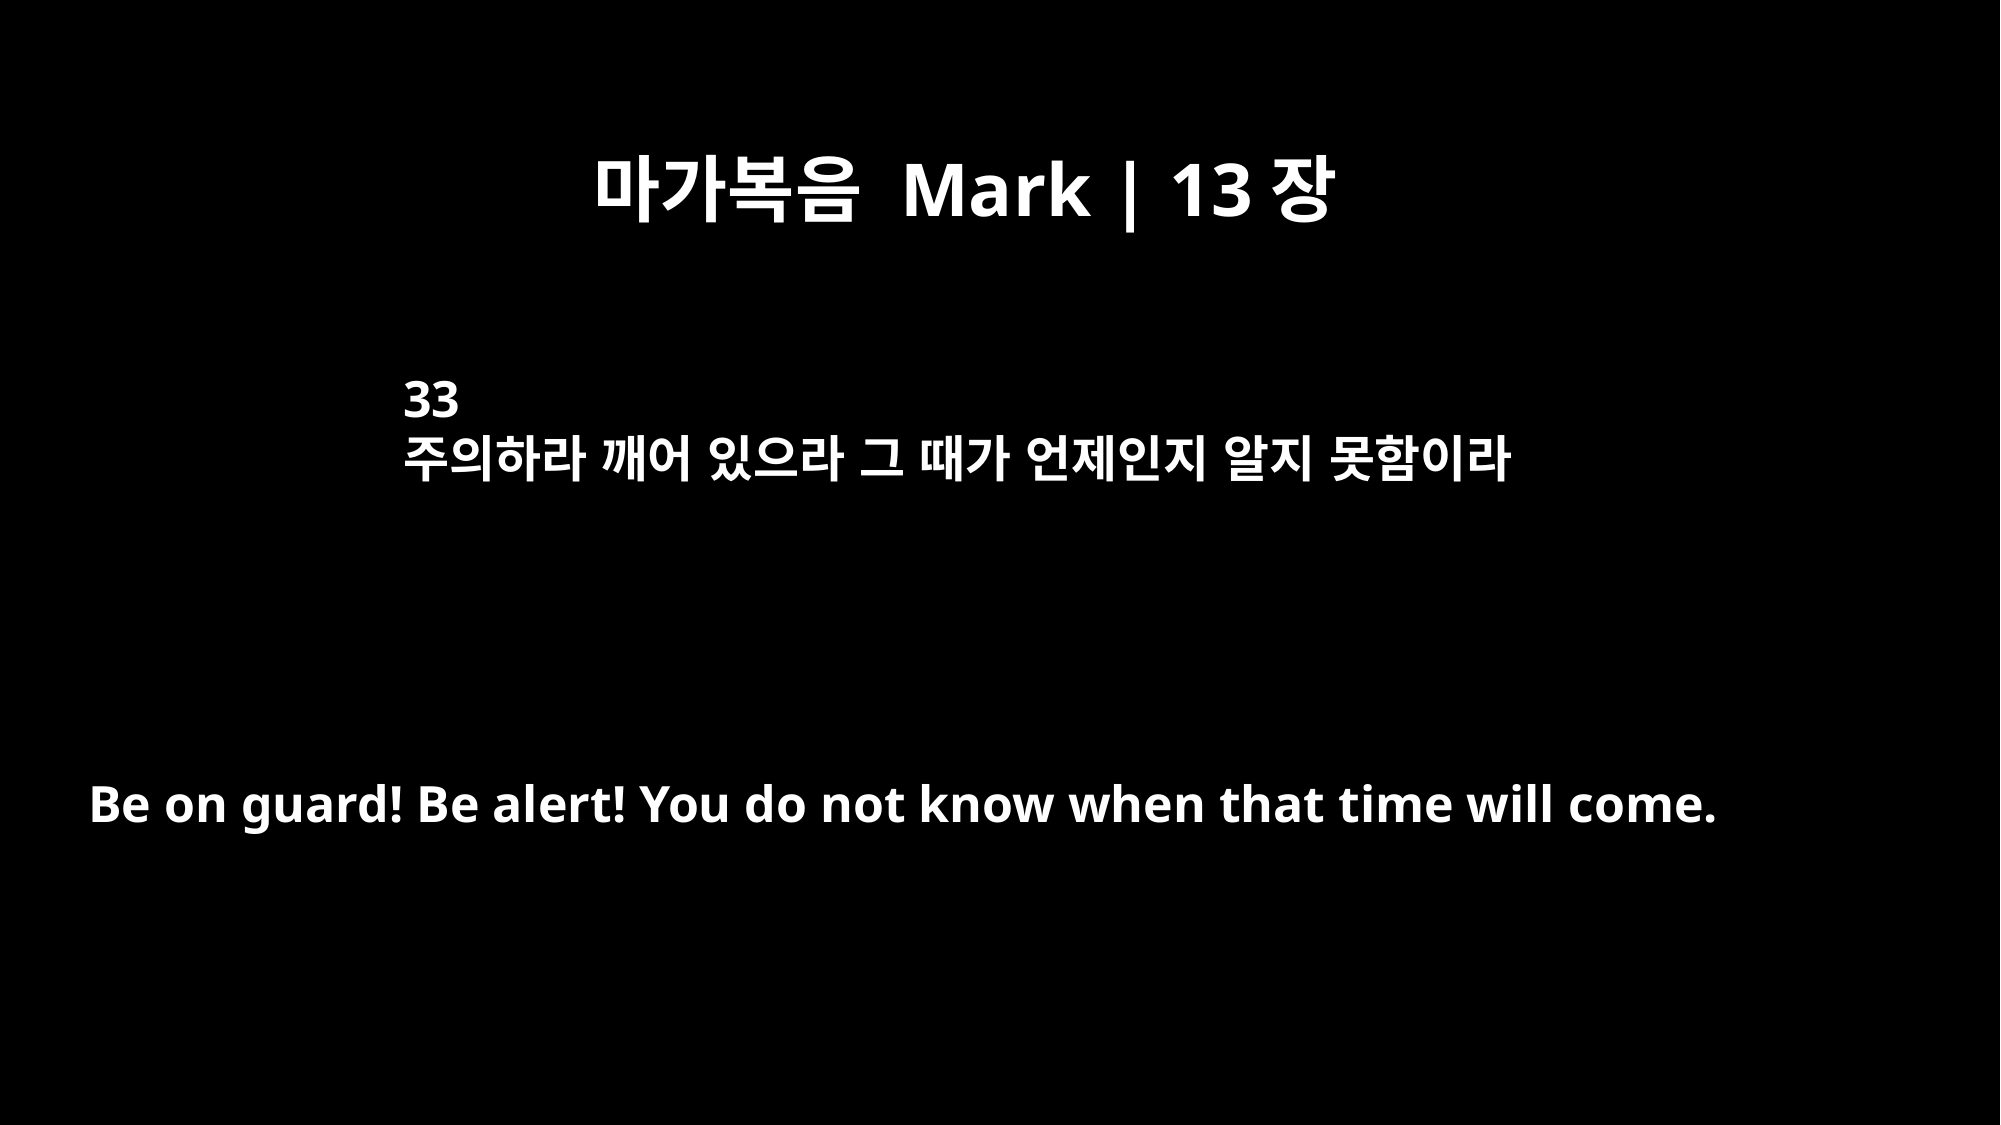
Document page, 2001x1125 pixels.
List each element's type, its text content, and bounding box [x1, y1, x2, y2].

text_box 33 주의하라 깨어 있으라 그 때가 언제인지 알지 못함이라 [388, 359, 1529, 495]
text_box Be on guard! Be alert! You do not know when that time will come. [73, 764, 1734, 840]
text_box 마가복음 Mark | 13장 [578, 136, 1354, 239]
